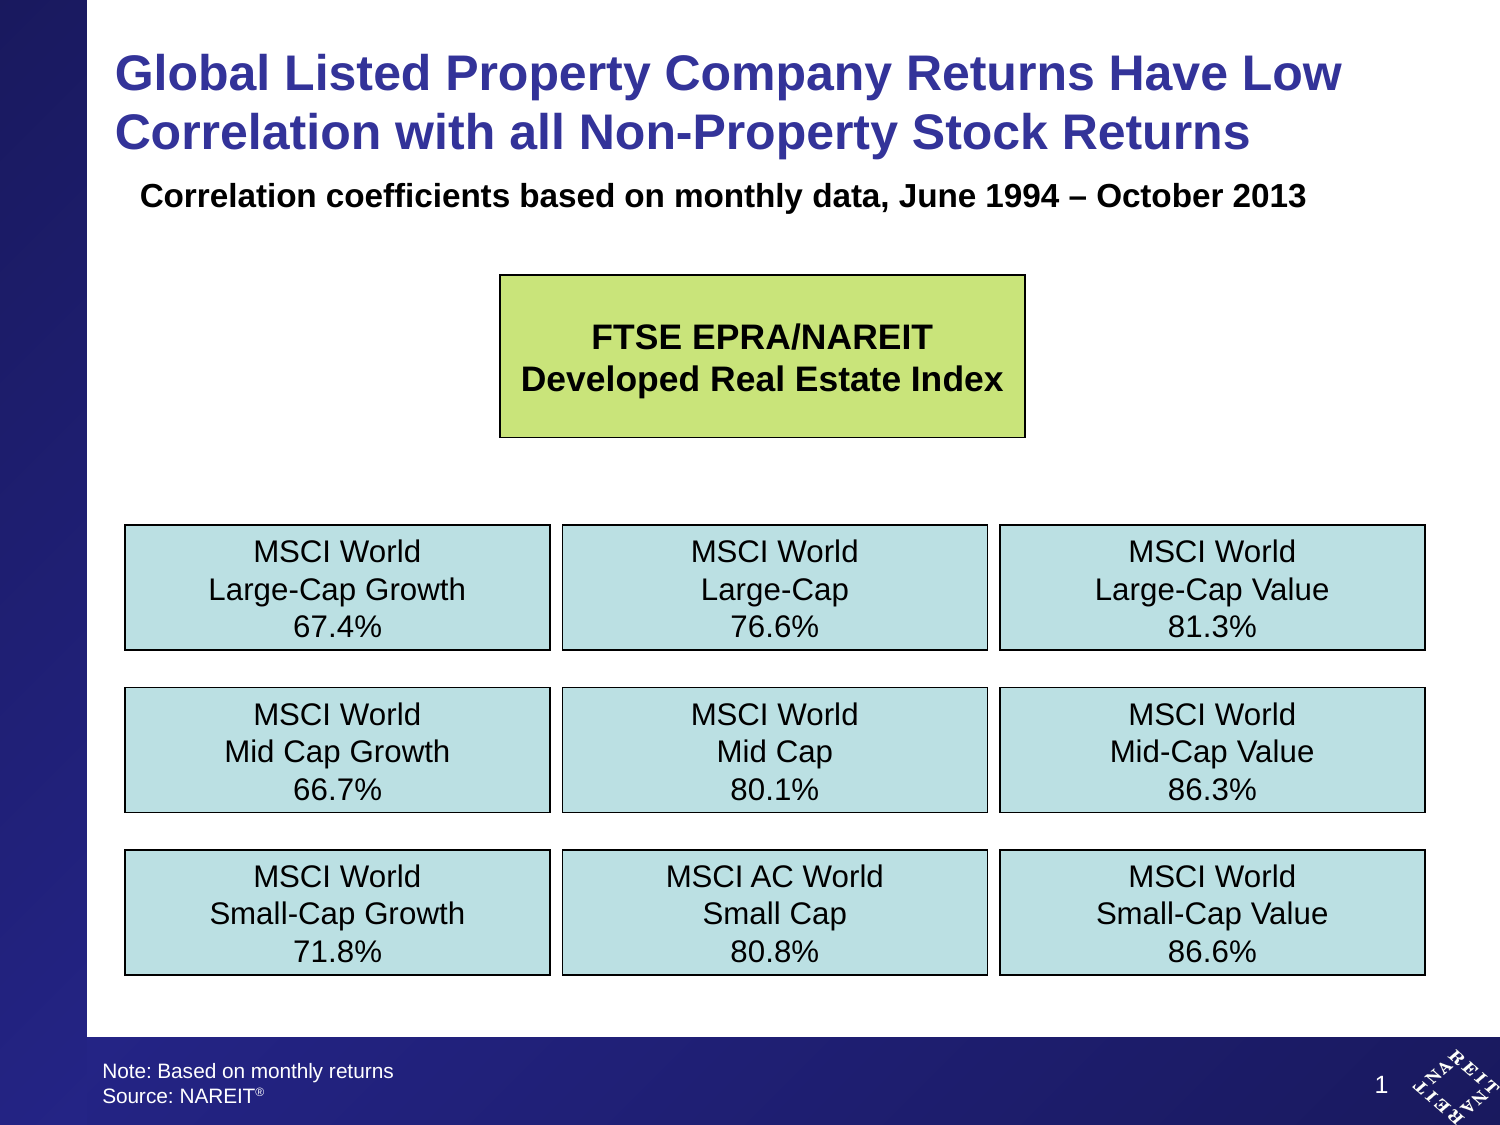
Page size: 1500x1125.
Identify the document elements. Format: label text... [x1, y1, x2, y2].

text_box MSCI World Mid Cap Growth 66.7% [125, 687, 550, 813]
text_box FTSE EPRA/NAREIT Developed Real Estate Index [499, 274, 1025, 438]
text_box Note: Based on monthly returns Source: NAREIT® [87, 1049, 538, 1115]
text_box MSCI World Large-Cap Growth 67.4% [125, 525, 550, 650]
text_box MSCI World Small-Cap Value 86.6% [999, 849, 1425, 975]
text_box MSCI World Large-Cap 76.6% [562, 525, 988, 650]
text_box MSCI World Mid Cap 80.1% [562, 687, 988, 813]
picture [1412, 1049, 1500, 1125]
text_box MSCI AC World Small Cap 80.8% [562, 849, 988, 975]
text_box MSCI World Small-Cap Growth 71.8% [125, 849, 550, 975]
text_box MSCI World Mid-Cap Value 86.3% [999, 687, 1425, 813]
text_box Correlation coefficients based on monthly data, June 1994 – October 2013 [125, 99, 1500, 288]
slide_number 1 [1091, 1060, 1404, 1099]
text_box MSCI World Large-Cap Value 81.3% [999, 525, 1425, 650]
text_box Global Listed Property Company Returns Have Low Correlation with all Non-Property Stock Returns [99, 0, 1475, 200]
